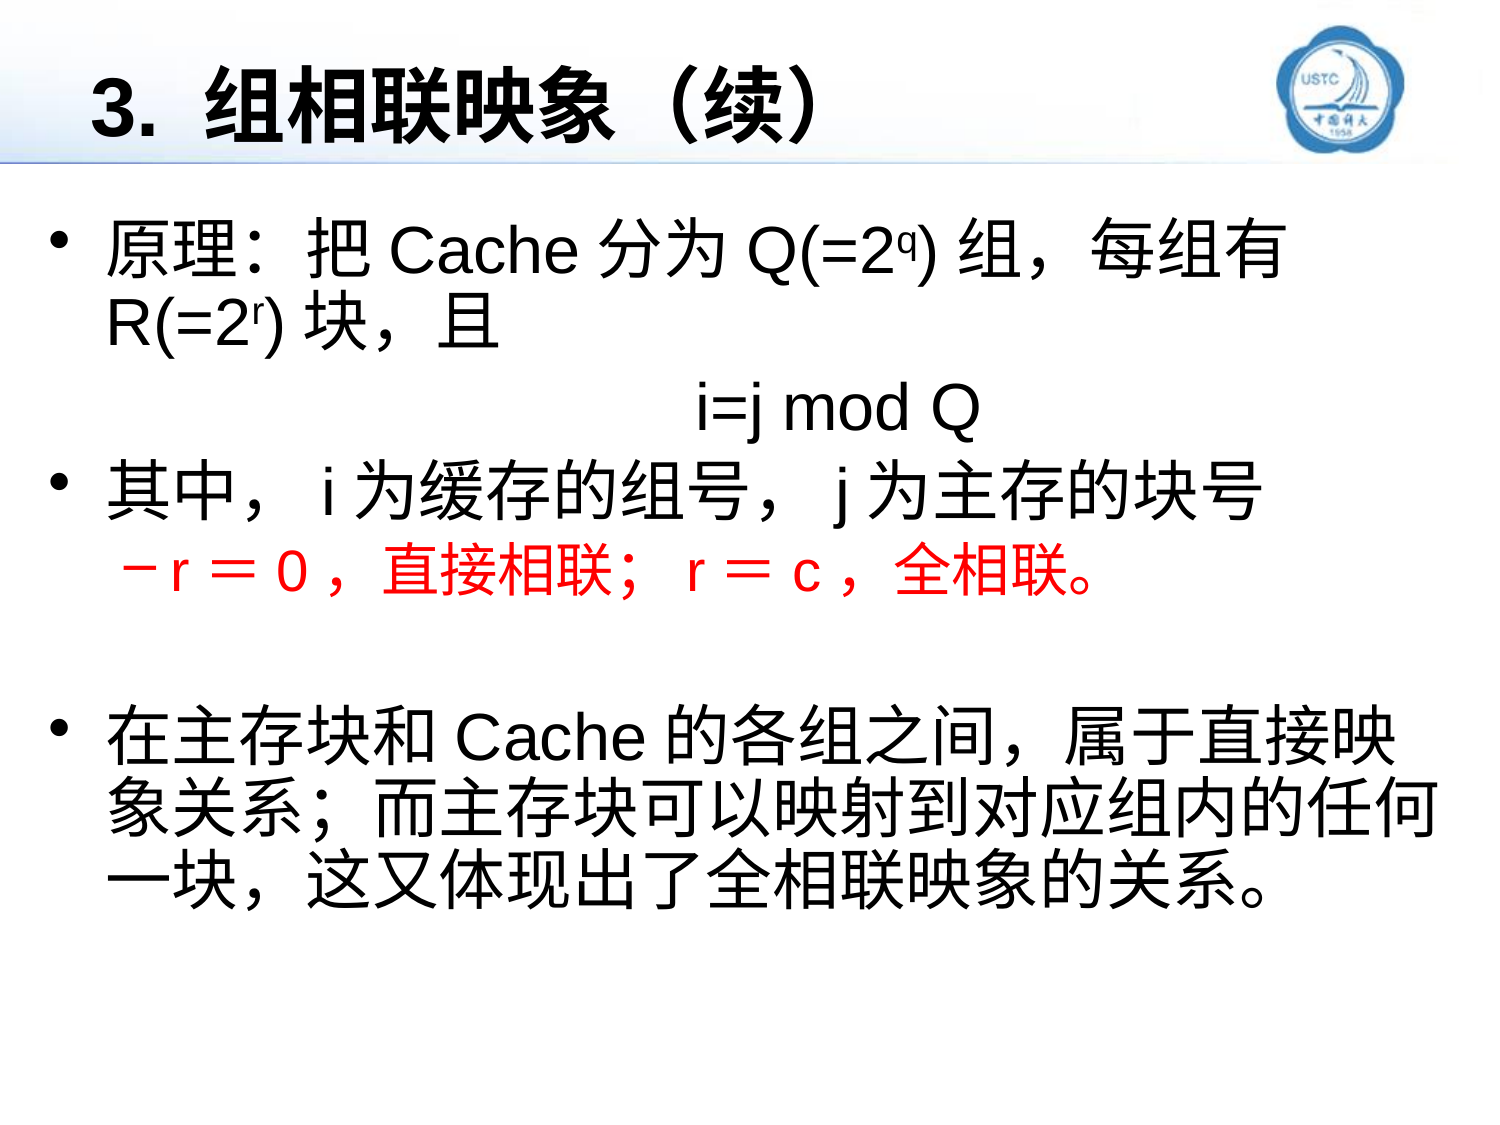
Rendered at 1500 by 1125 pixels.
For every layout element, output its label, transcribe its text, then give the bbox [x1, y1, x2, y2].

picture [0, 0, 1500, 164]
title 3. 组相联映象（续） [75, 45, 1425, 161]
list 原理：把Cache分为Q(=2q)组，每组有R(=2r)块，且 i=j mod Q 其中，i为缓存的组号，j为主存的块号 r＝0，直接相联；r＝c，全相联。 在主存块和Cache的各组之间，属于直接映象关系；而主存块可以映射到对应组内的任何一块，这又体现出了全相联映象的关系。 [33, 208, 1459, 1005]
